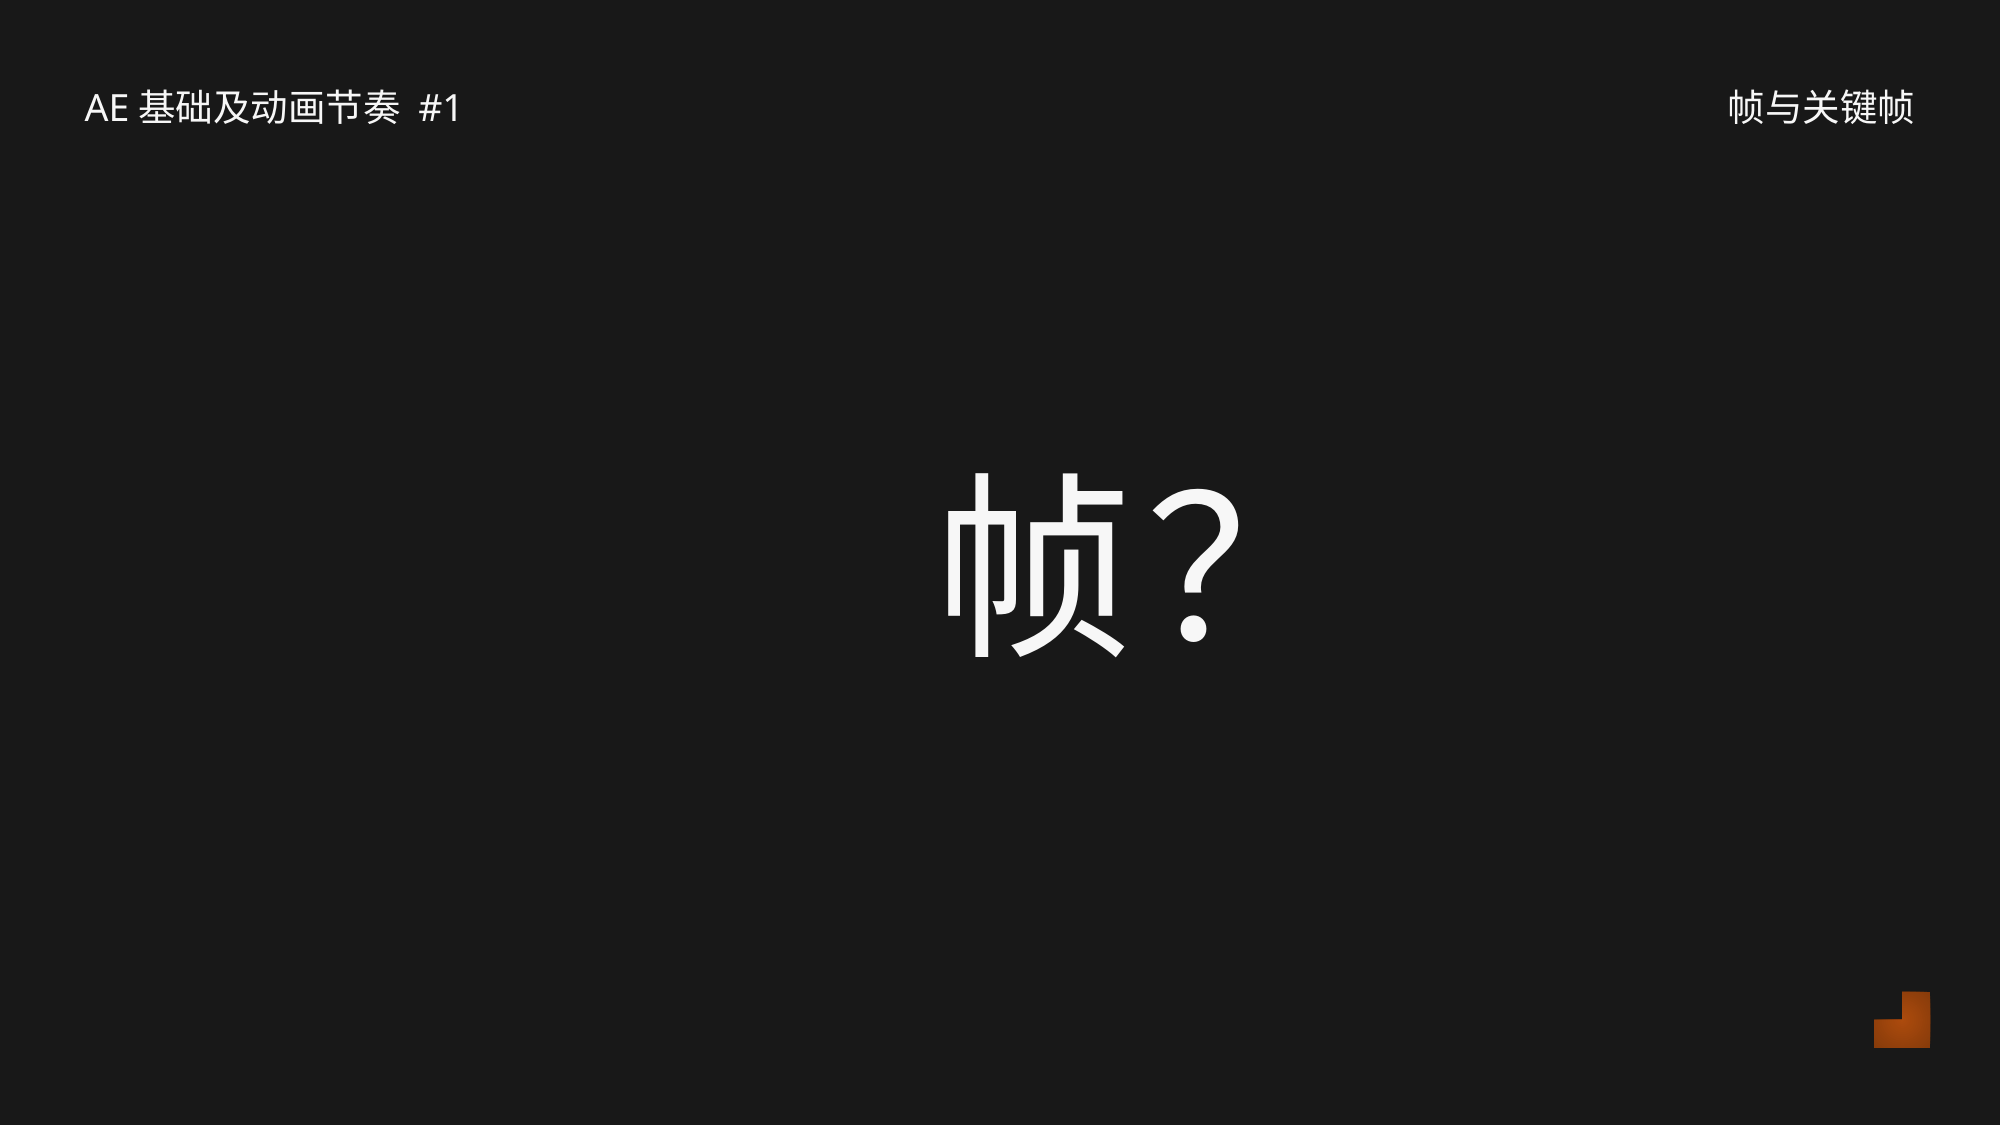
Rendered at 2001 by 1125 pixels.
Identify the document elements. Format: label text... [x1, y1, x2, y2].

text_box 帧？ [836, 433, 1244, 689]
text_box [1873, 990, 1932, 1049]
text_box 帧与关键帧 [1081, 77, 1931, 137]
text_box AE基础及动画节奏 #1 [69, 77, 1081, 137]
